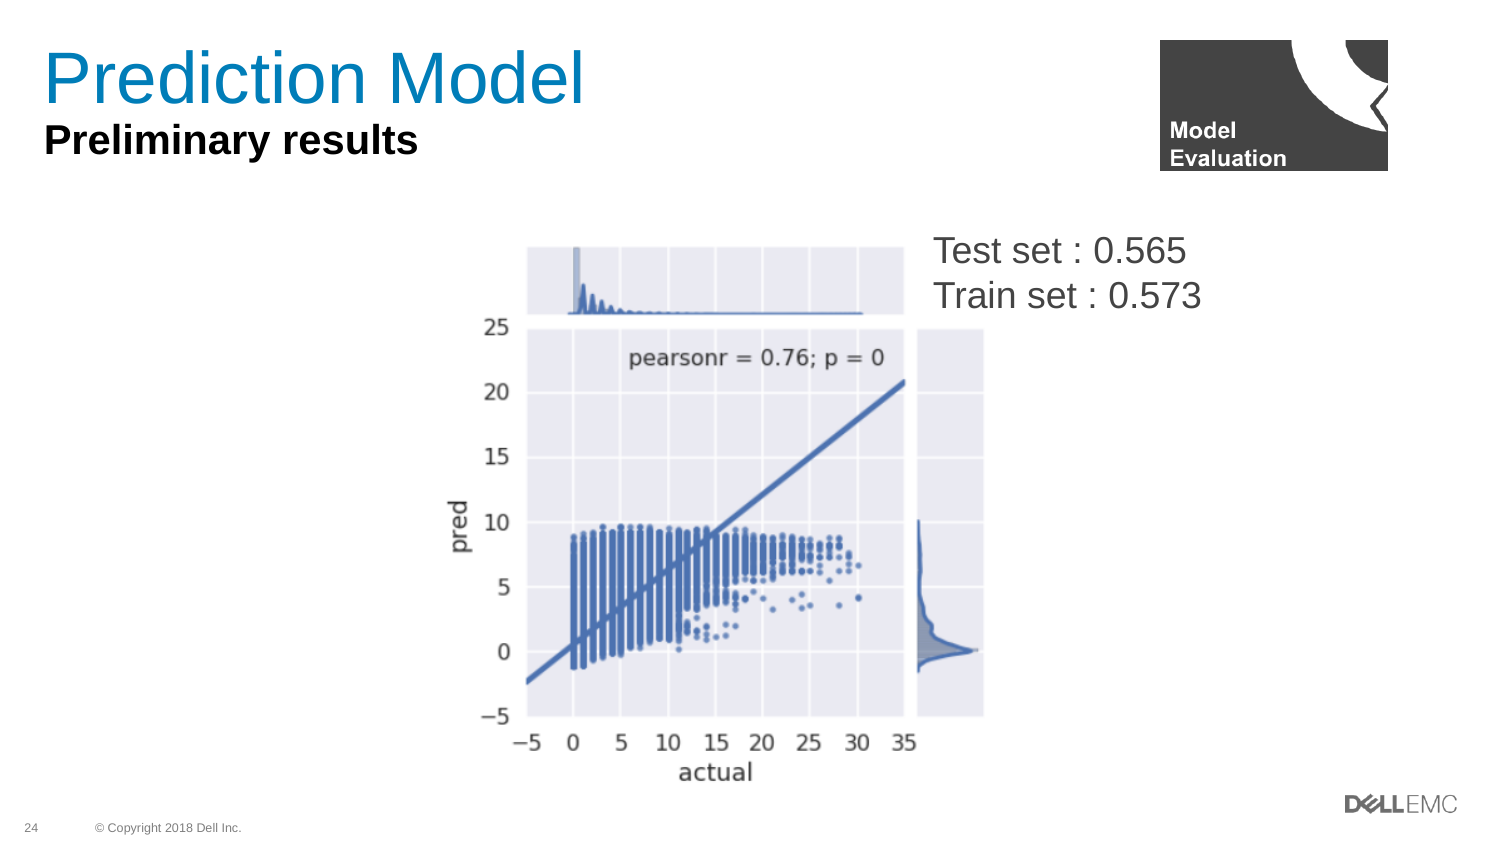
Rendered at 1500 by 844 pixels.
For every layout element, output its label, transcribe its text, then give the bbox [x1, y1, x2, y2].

picture [444, 239, 987, 787]
text_box Preliminary results [43, 112, 1150, 163]
text_box Prediction Model [43, 40, 1153, 112]
picture [1155, 40, 1388, 185]
picture [1345, 793, 1457, 814]
text_box Test set : 0.565 Train set : 0.573 [918, 218, 1218, 324]
